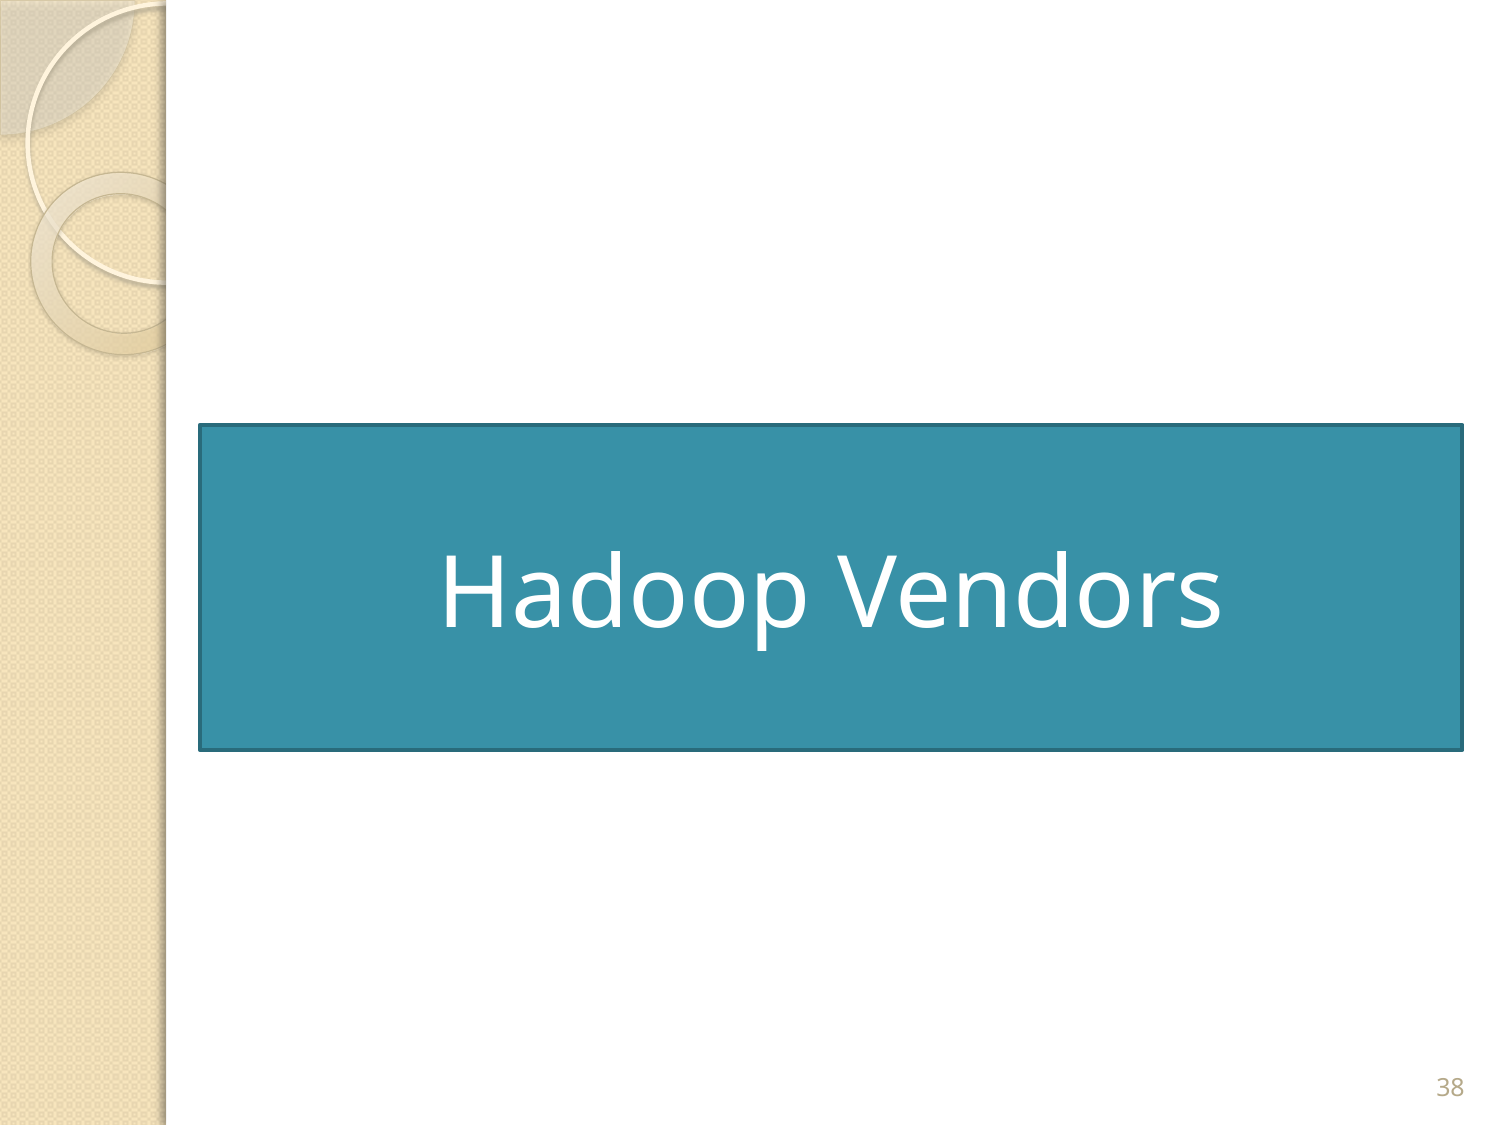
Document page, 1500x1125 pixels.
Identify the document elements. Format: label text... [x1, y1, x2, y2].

slide_number 38 [1413, 1034, 1488, 1113]
text_box Hadoop Vendors [198, 423, 1464, 752]
